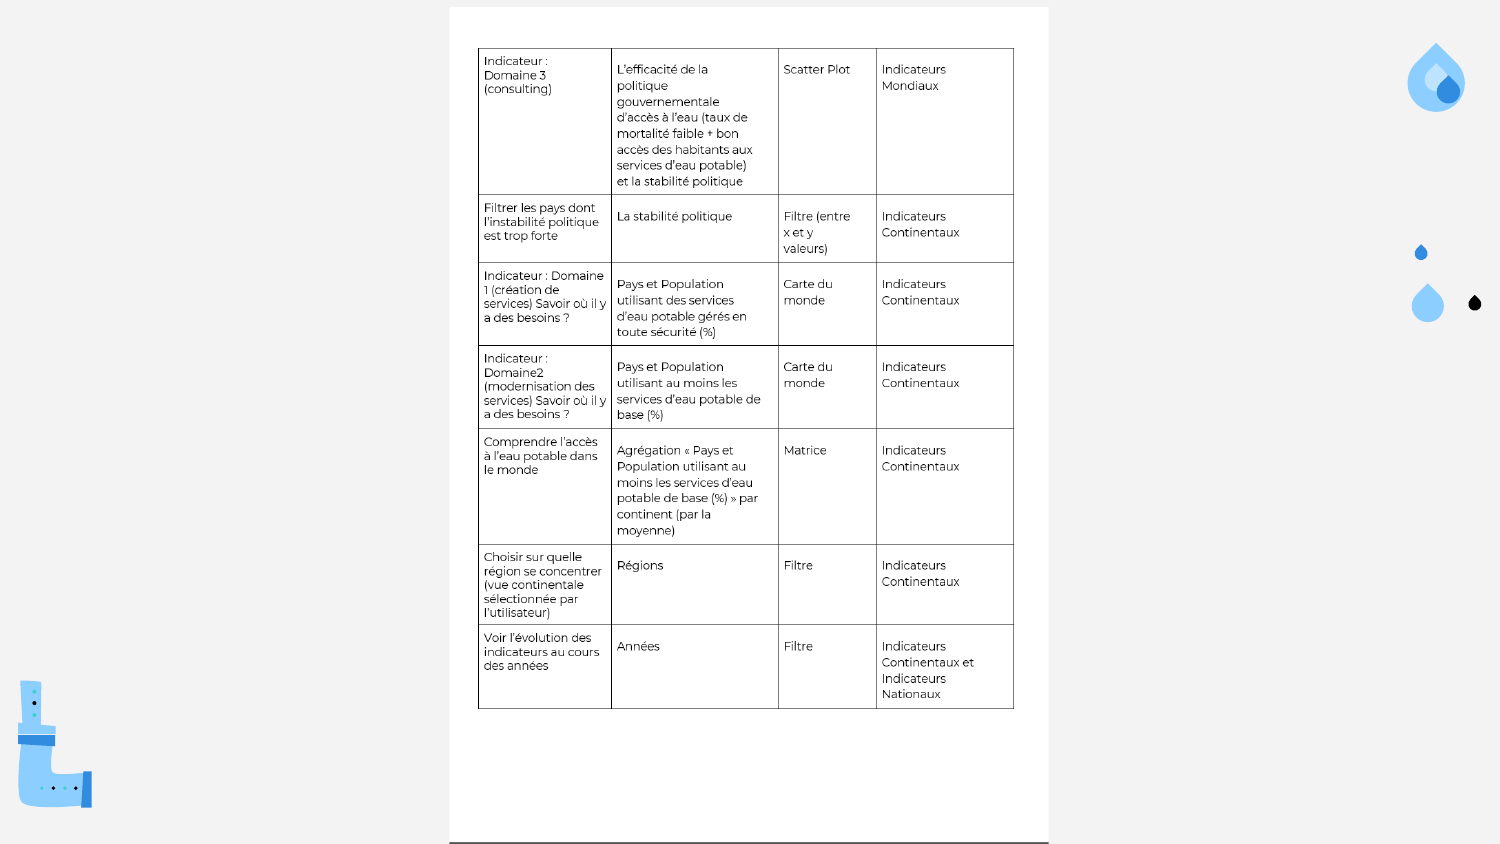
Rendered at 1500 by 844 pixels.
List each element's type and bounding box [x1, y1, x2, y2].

picture [448, 6, 1049, 844]
